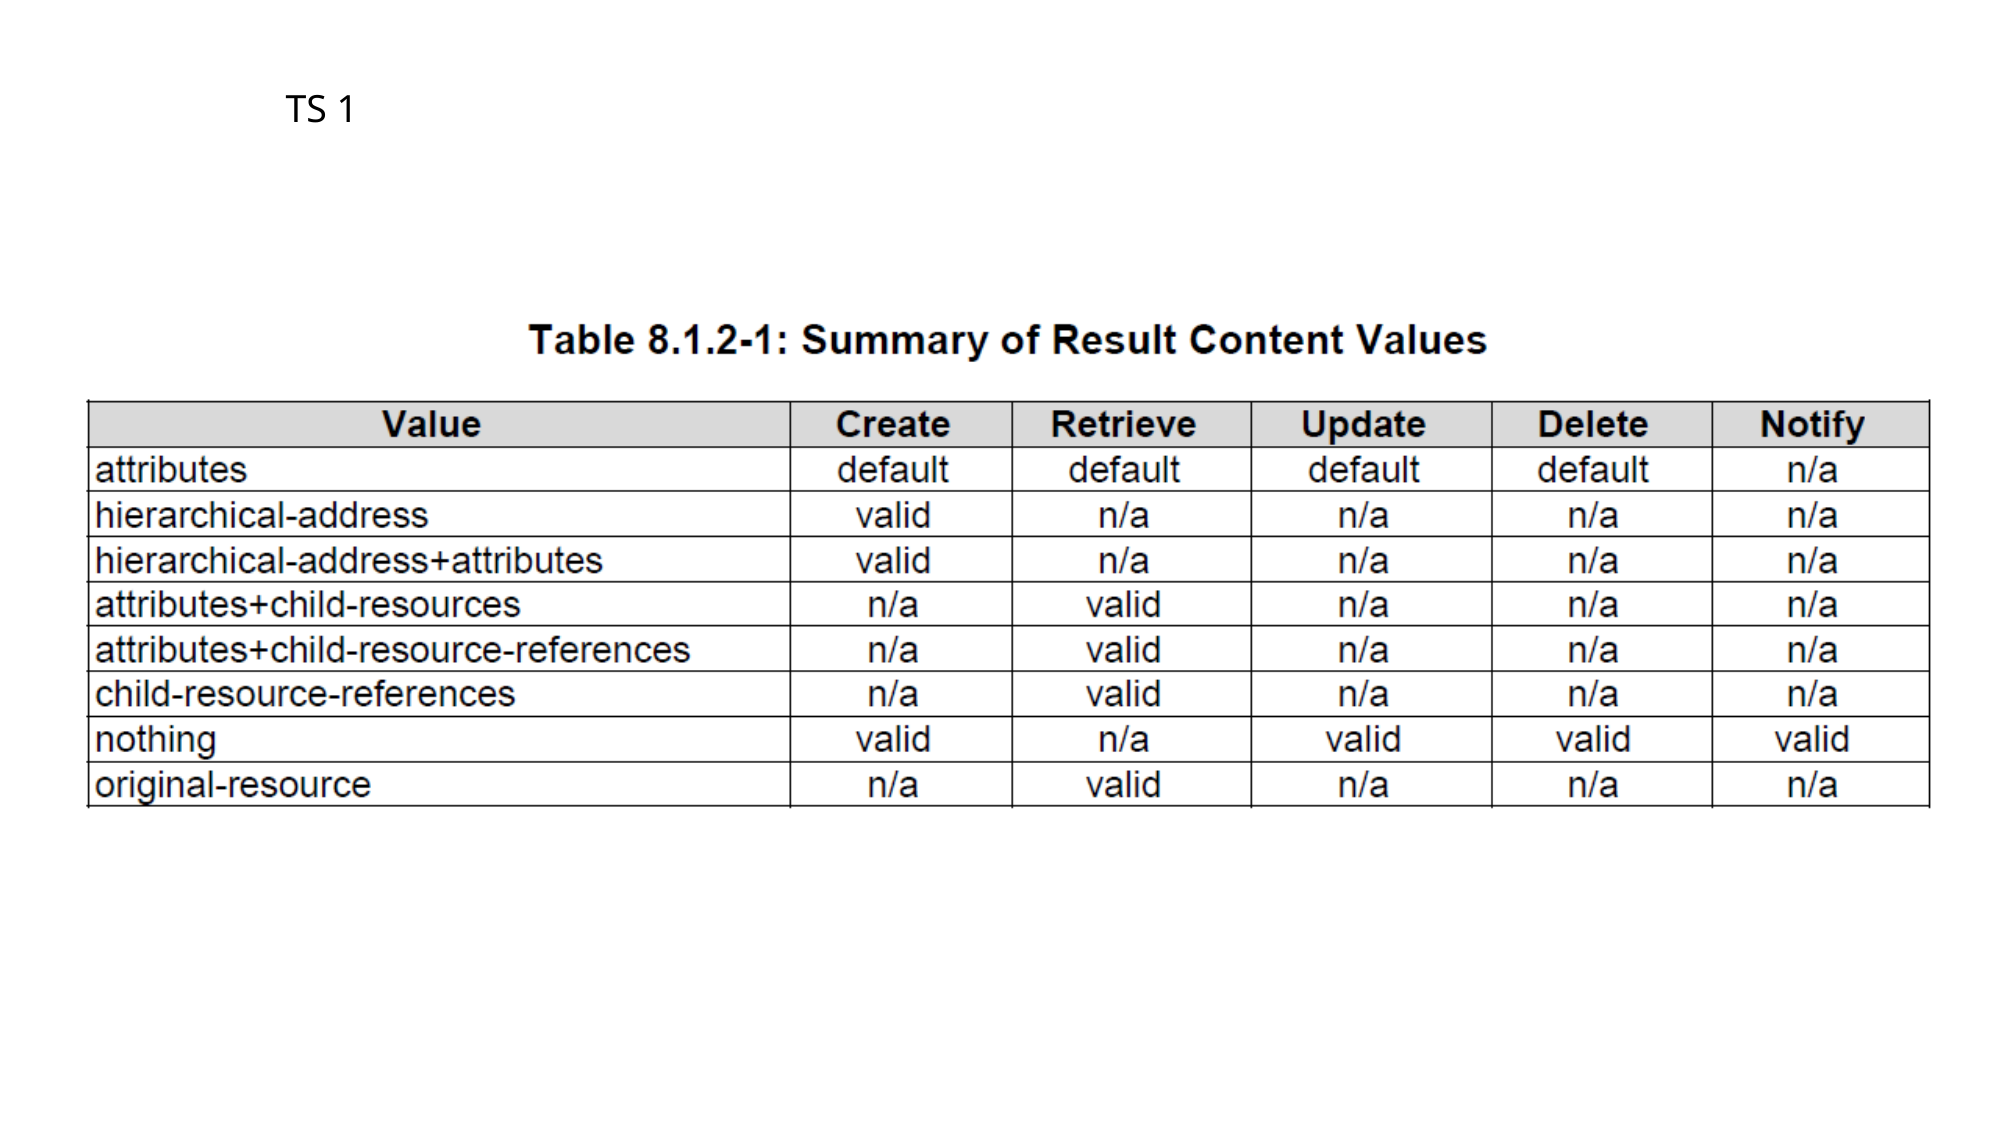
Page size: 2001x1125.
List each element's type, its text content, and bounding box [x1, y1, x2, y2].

text_box TS 1 [270, 77, 374, 138]
picture [0, 279, 2000, 846]
